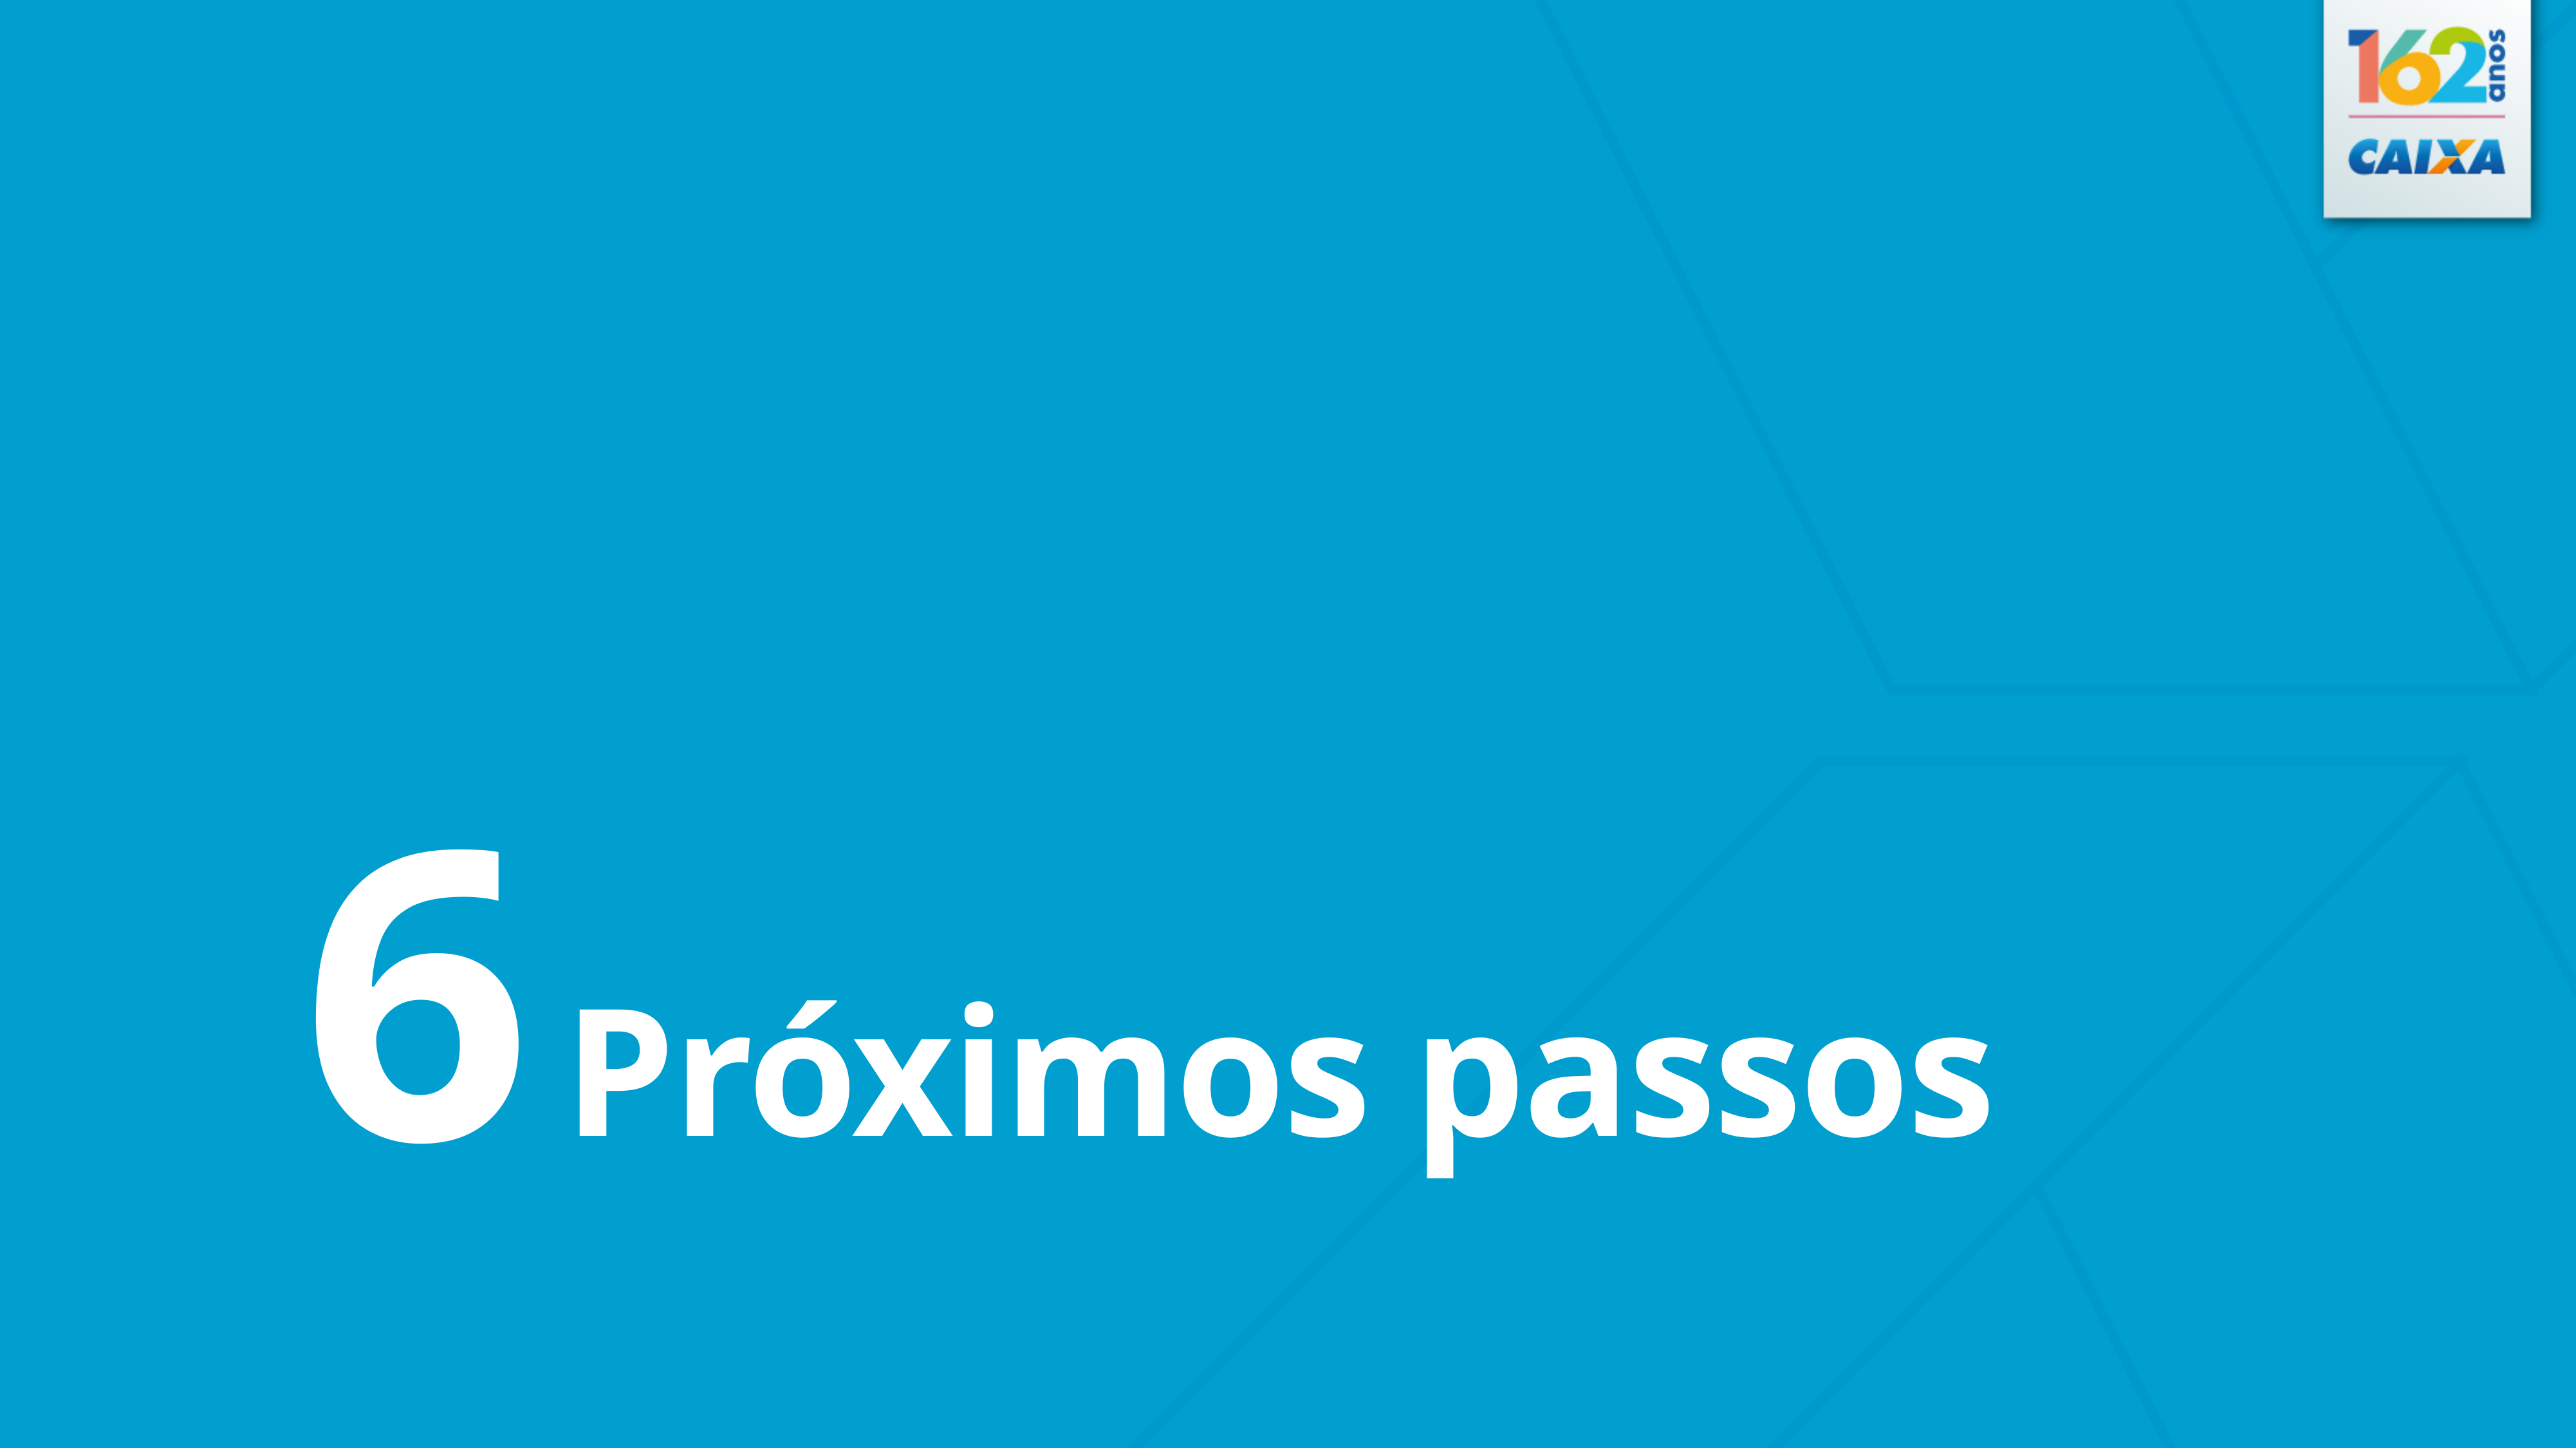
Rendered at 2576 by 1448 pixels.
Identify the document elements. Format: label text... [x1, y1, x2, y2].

picture [1535, 1037, 1617, 1093]
picture [1292, 1038, 1362, 1093]
text_box Próximos passos [555, 1093, 2140, 1177]
picture [2324, 0, 2531, 218]
picture [756, 1038, 849, 1093]
picture [966, 1039, 992, 1093]
picture [1427, 1038, 1517, 1093]
picture [1184, 1038, 1277, 1093]
text_box 6 [292, 566, 555, 1225]
picture [1018, 1038, 1164, 1093]
picture [580, 1010, 667, 1093]
picture [1916, 1038, 1987, 1093]
picture [787, 1001, 836, 1028]
picture [1808, 1038, 1901, 1093]
picture [855, 1039, 950, 1093]
picture [1722, 1038, 1793, 1093]
picture [965, 1002, 993, 1027]
picture [687, 1038, 749, 1093]
picture [1636, 1038, 1707, 1093]
